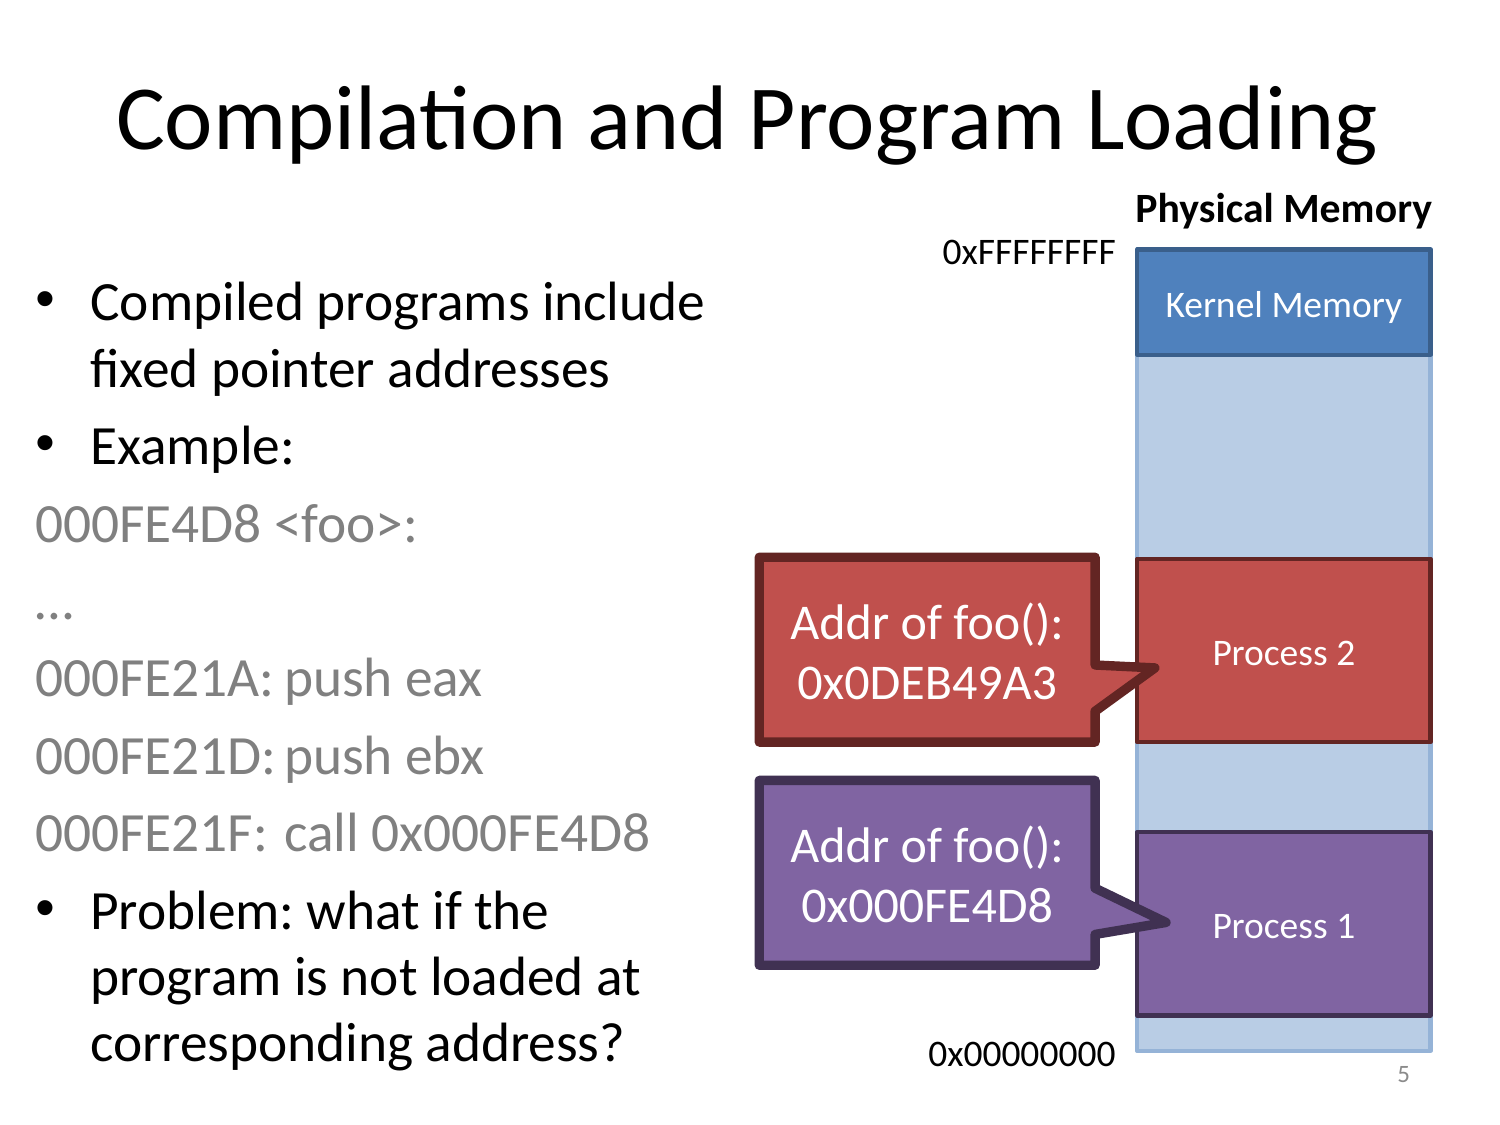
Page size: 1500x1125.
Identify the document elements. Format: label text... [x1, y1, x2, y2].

text_box 0xFFFFFFFF [927, 219, 1131, 279]
slide_number 5 [1074, 1042, 1425, 1103]
text_box [1135, 357, 1433, 557]
text_box Process 2 [1135, 557, 1433, 744]
text_box Physical Memory [1120, 173, 1448, 239]
text_box 0x00000000 [913, 1021, 1131, 1082]
list Compiled programs include fixed pointer addresses Example: 000FE4D8 <foo>: … 000FE21A: push eax 000FE21D: push ebx 000FE21F: call 0x000FE4D8 Problem: what if the program is not loaded at corresponding address? [20, 258, 760, 1093]
text_box Kernel Memory [1135, 247, 1433, 357]
text_box Process 1 [1135, 830, 1433, 1018]
text_box [1135, 744, 1433, 830]
text_box Addr of foo(): 0x000FE4D8 [757, 778, 1169, 968]
text_box Addr of foo(): 0x0DEB49A3 [757, 555, 1157, 745]
text_box [1135, 1018, 1433, 1053]
title Compilation and Program Loading [72, 18, 1423, 207]
